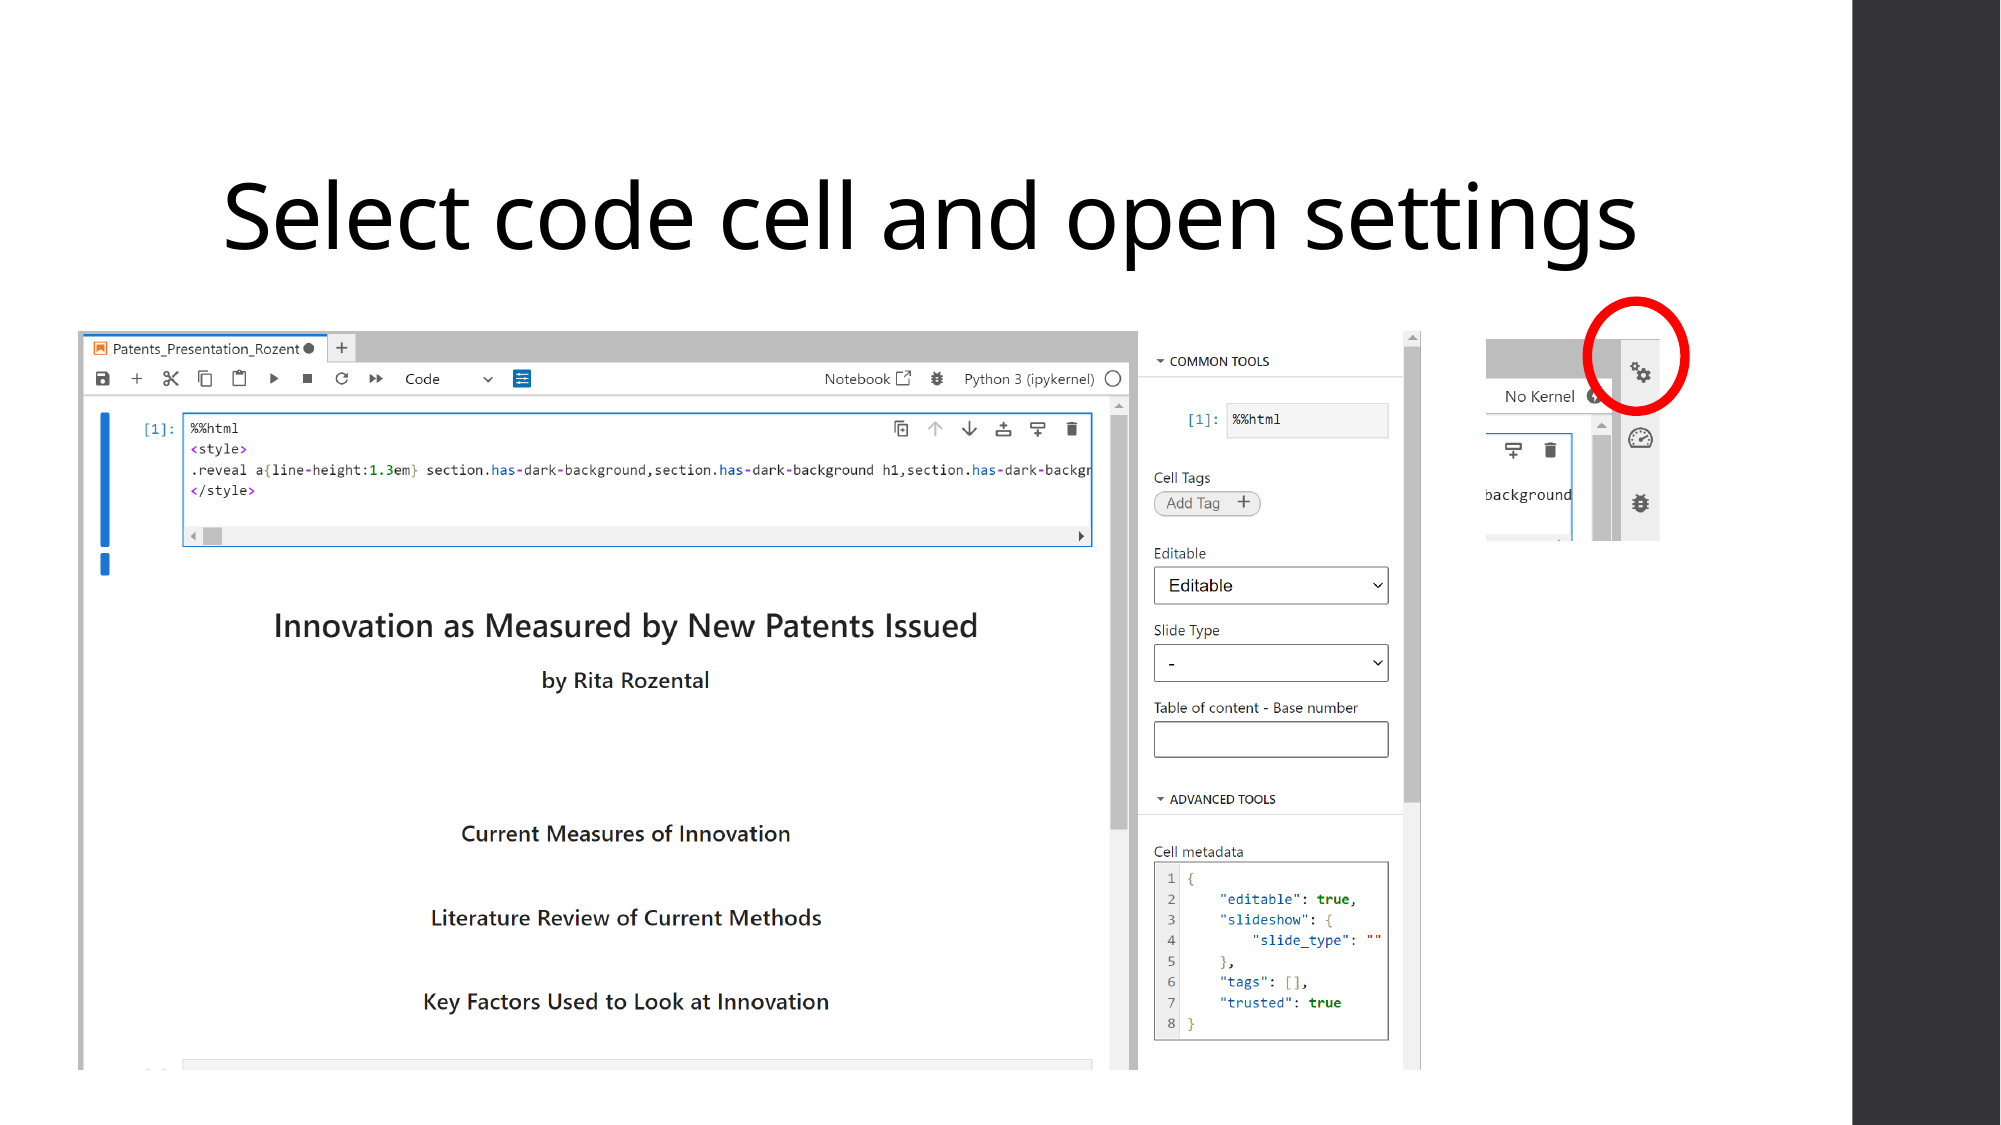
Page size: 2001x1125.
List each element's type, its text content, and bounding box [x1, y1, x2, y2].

picture [77, 331, 1421, 1070]
picture [1485, 332, 1660, 541]
title Select code cell and open settings [206, 60, 1797, 278]
text_box [1592, 300, 1687, 402]
